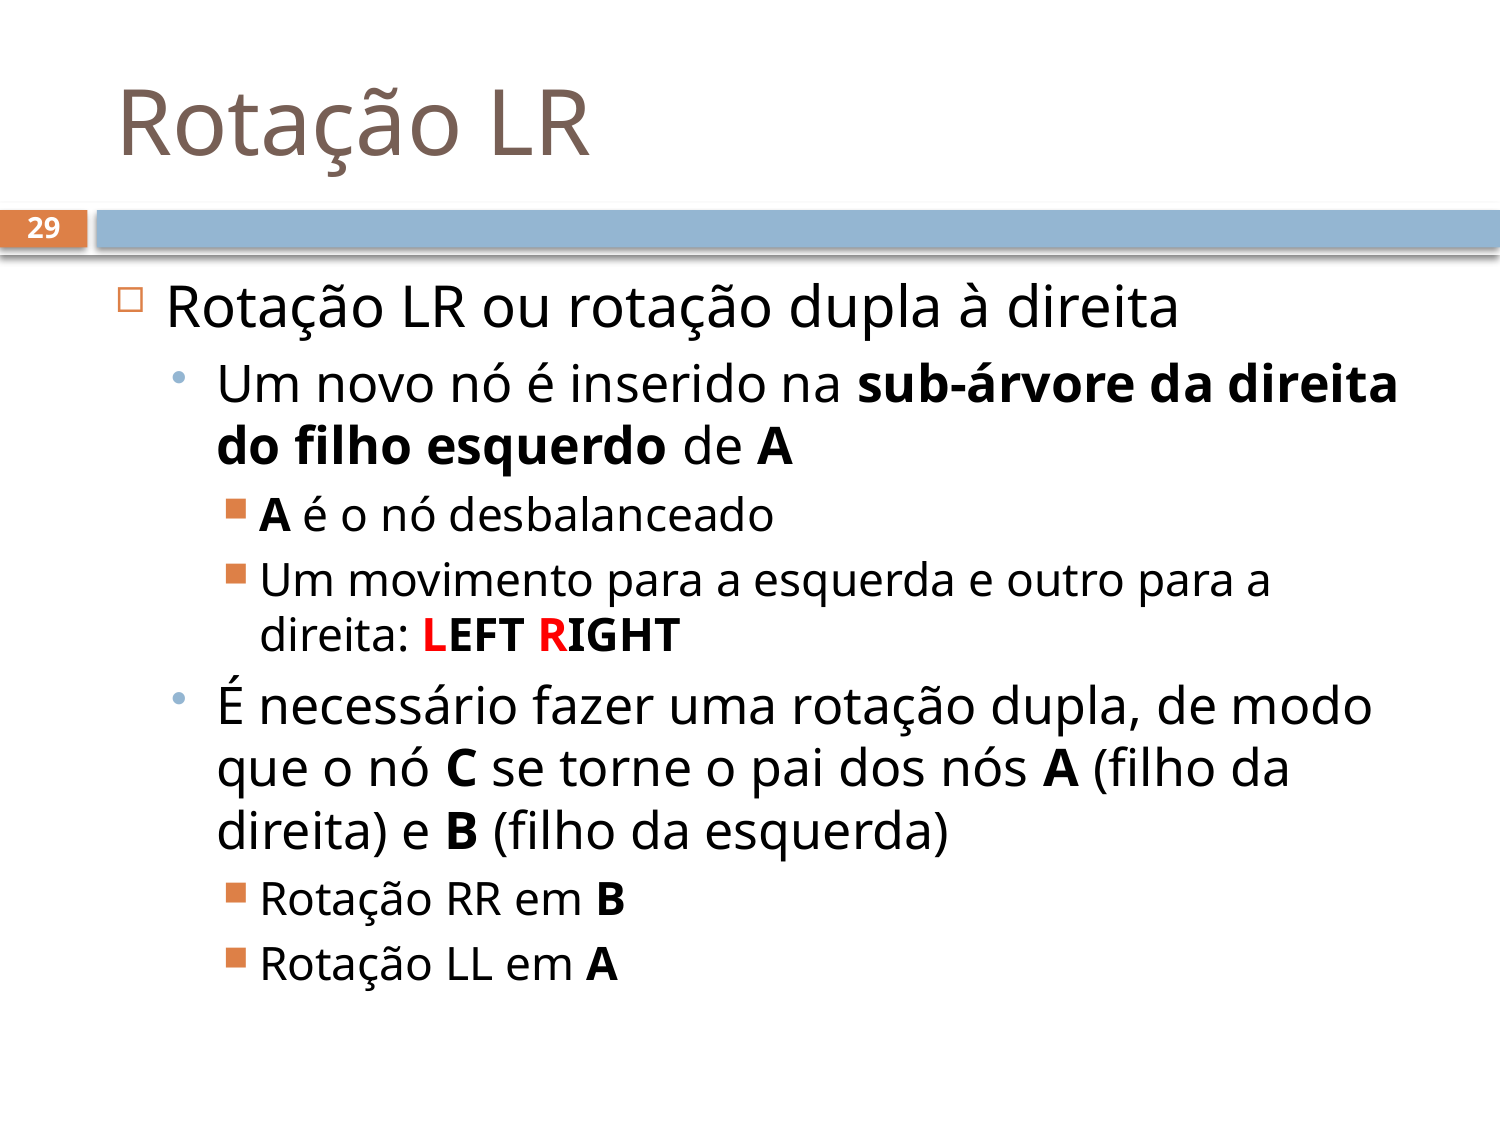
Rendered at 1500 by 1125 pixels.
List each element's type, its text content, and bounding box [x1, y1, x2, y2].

title Rotação LR [100, 37, 1438, 200]
slide_number 29 [0, 208, 88, 249]
list Rotação LR ou rotação dupla à direita Um novo nó é inserido na sub-árvore da direita do filho esquerdo de A A é o nó desbalanceado Um movimento para a esquerda e outro para a direita: LEFT RIGHT É necessário fazer uma rotação dupla, de modo que o nó C se torne o pai dos nós A (filho da direita) e B (filho da esquerda) Rotação RR em B Rotação LL em A [100, 262, 1438, 1000]
